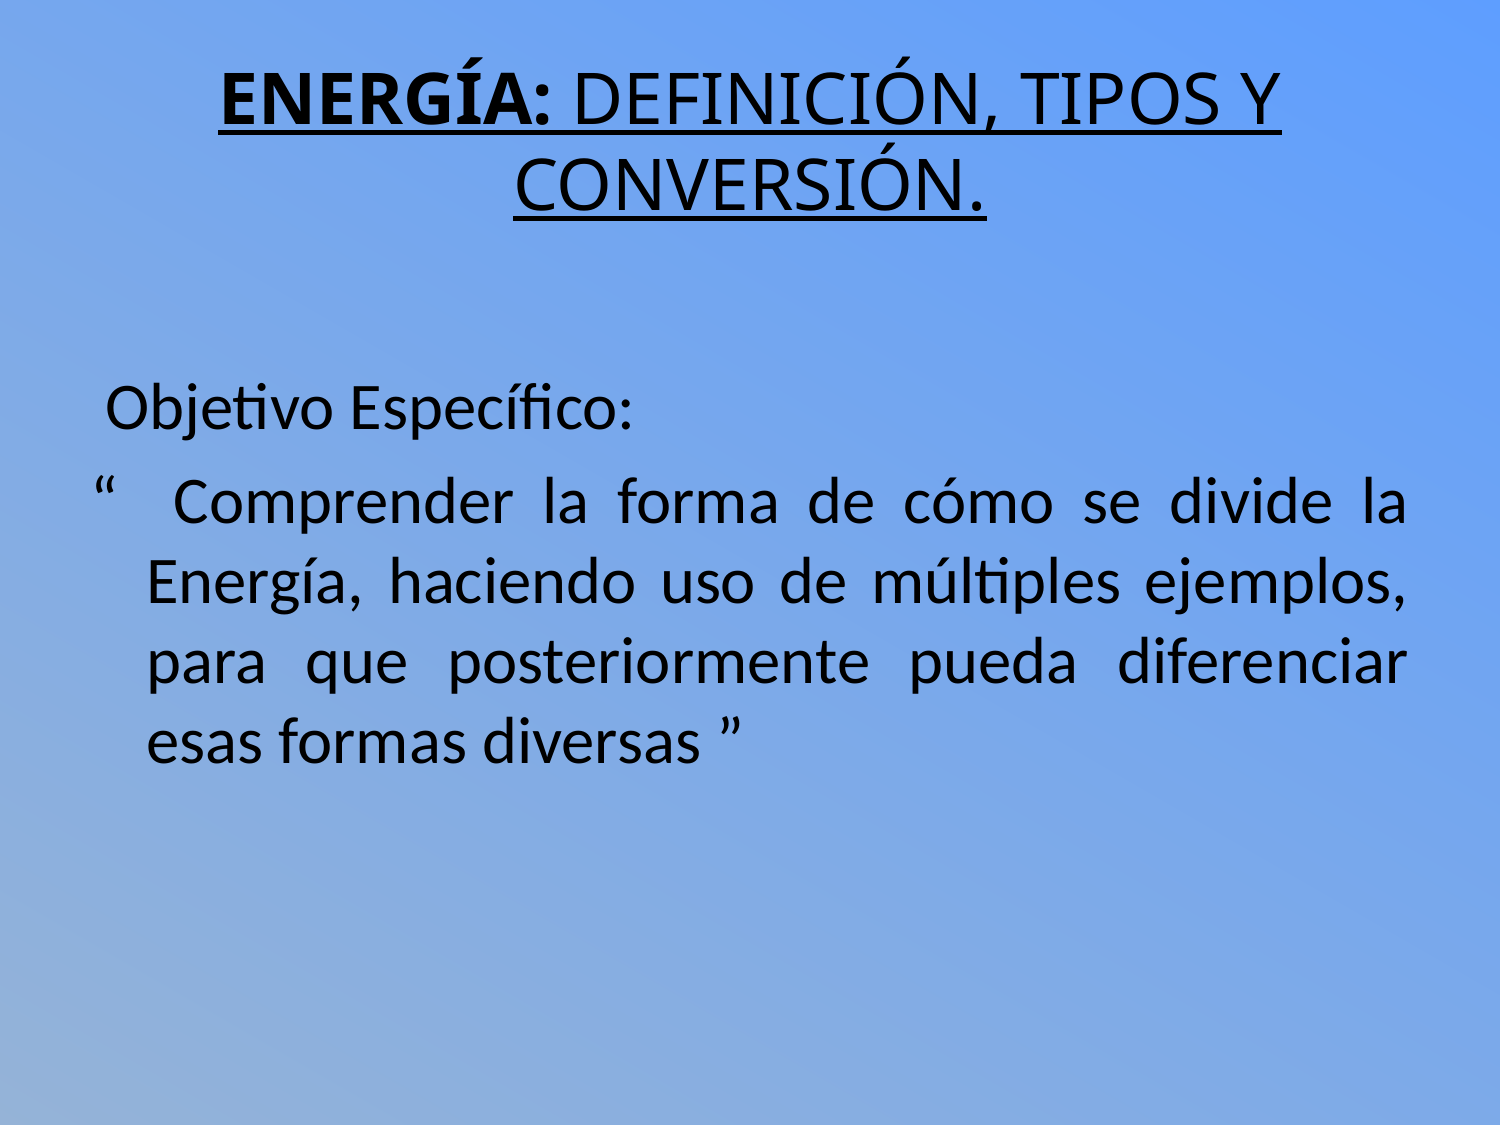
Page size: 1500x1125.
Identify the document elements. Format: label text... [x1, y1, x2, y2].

list Objetivo Específico: “ Comprender la forma de cómo se divide la Energía, haciendo uso de múltiples ejemplos, para que posteriormente pueda diferenciar esas formas diversas ” [75, 262, 1425, 1005]
title ENERGÍA: DEFINICIÓN, TIPOS Y CONVERSIÓN. [75, 45, 1425, 233]
